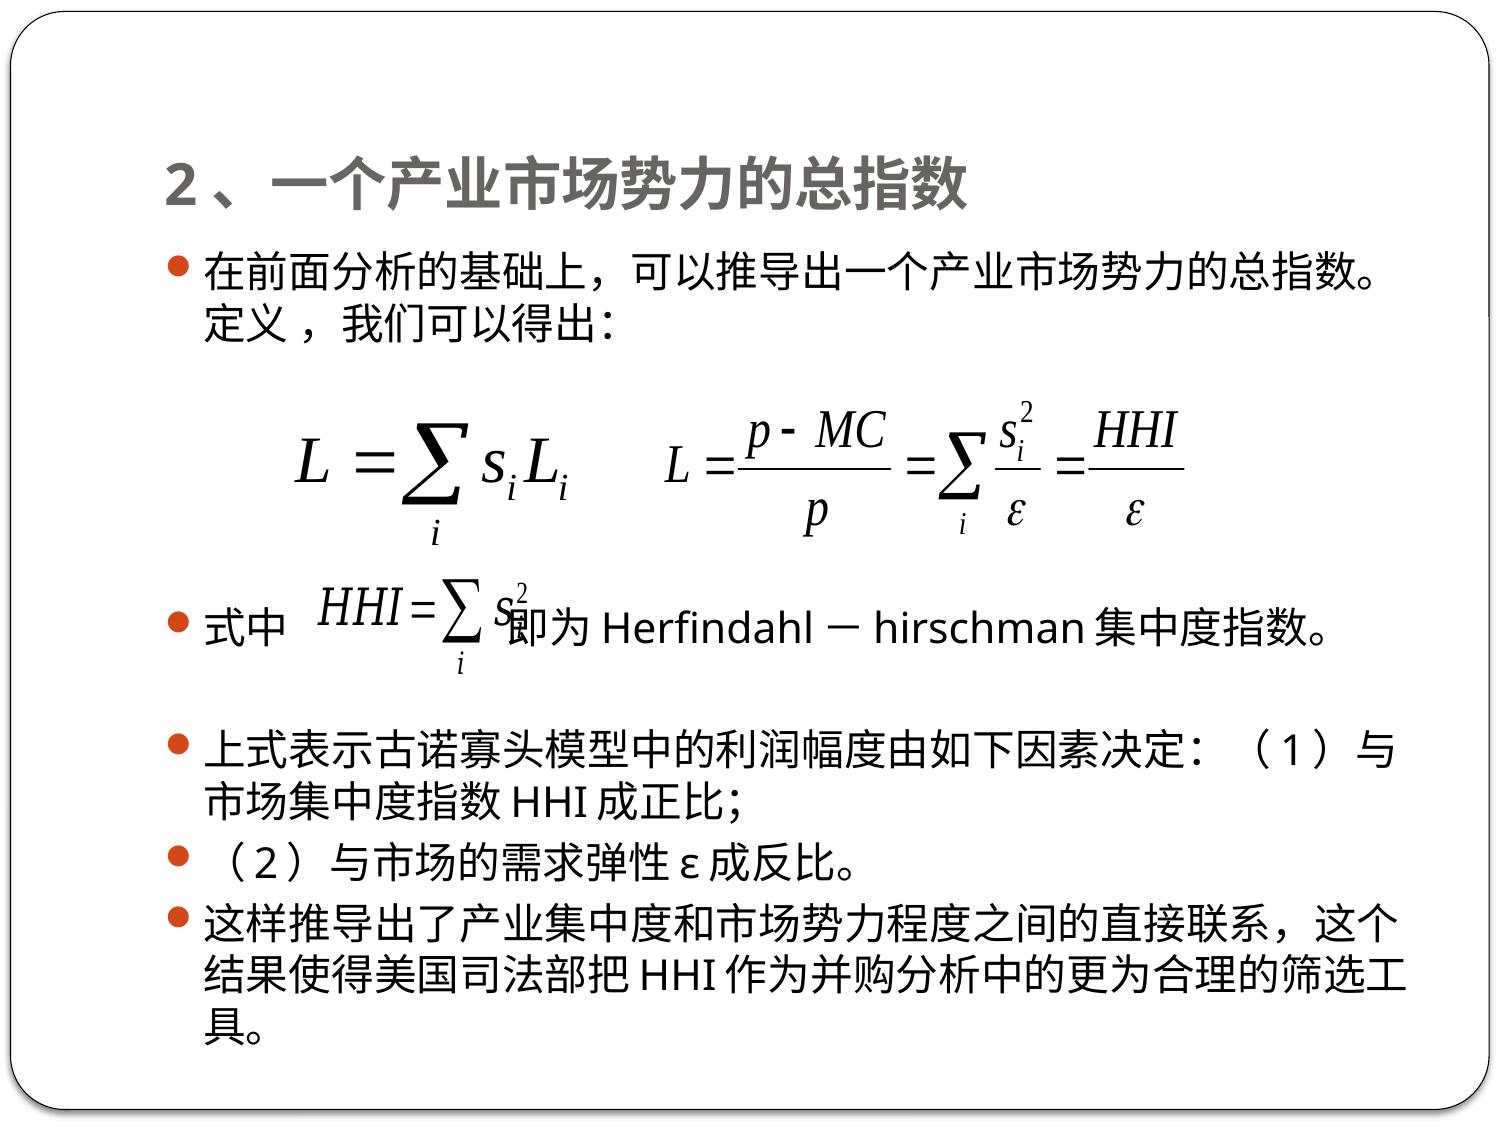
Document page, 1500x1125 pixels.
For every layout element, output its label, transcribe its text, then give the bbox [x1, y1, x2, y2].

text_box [280, 409, 592, 563]
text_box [655, 386, 1196, 551]
title 2、一个产业市场势力的总指数 [150, 45, 1425, 233]
list 在前面分析的基础上，可以推导出一个产业市场势力的总指数。定义 ，我们可以得出： 式中 即为Herfindahl－hirschman集中度指数。 上式表示古诺寡头模型中的利润幅度由如下因素决定：（1）与市场集中度指数HHI成正比； （2）与市场的需求弹性ε成反比。 这样推导出了产业集中度和市场势力程度之间的直接联系，这个结果使得美国司法部把HHI作为并购分析中的更为合理的筛选工具。 [150, 237, 1425, 1067]
